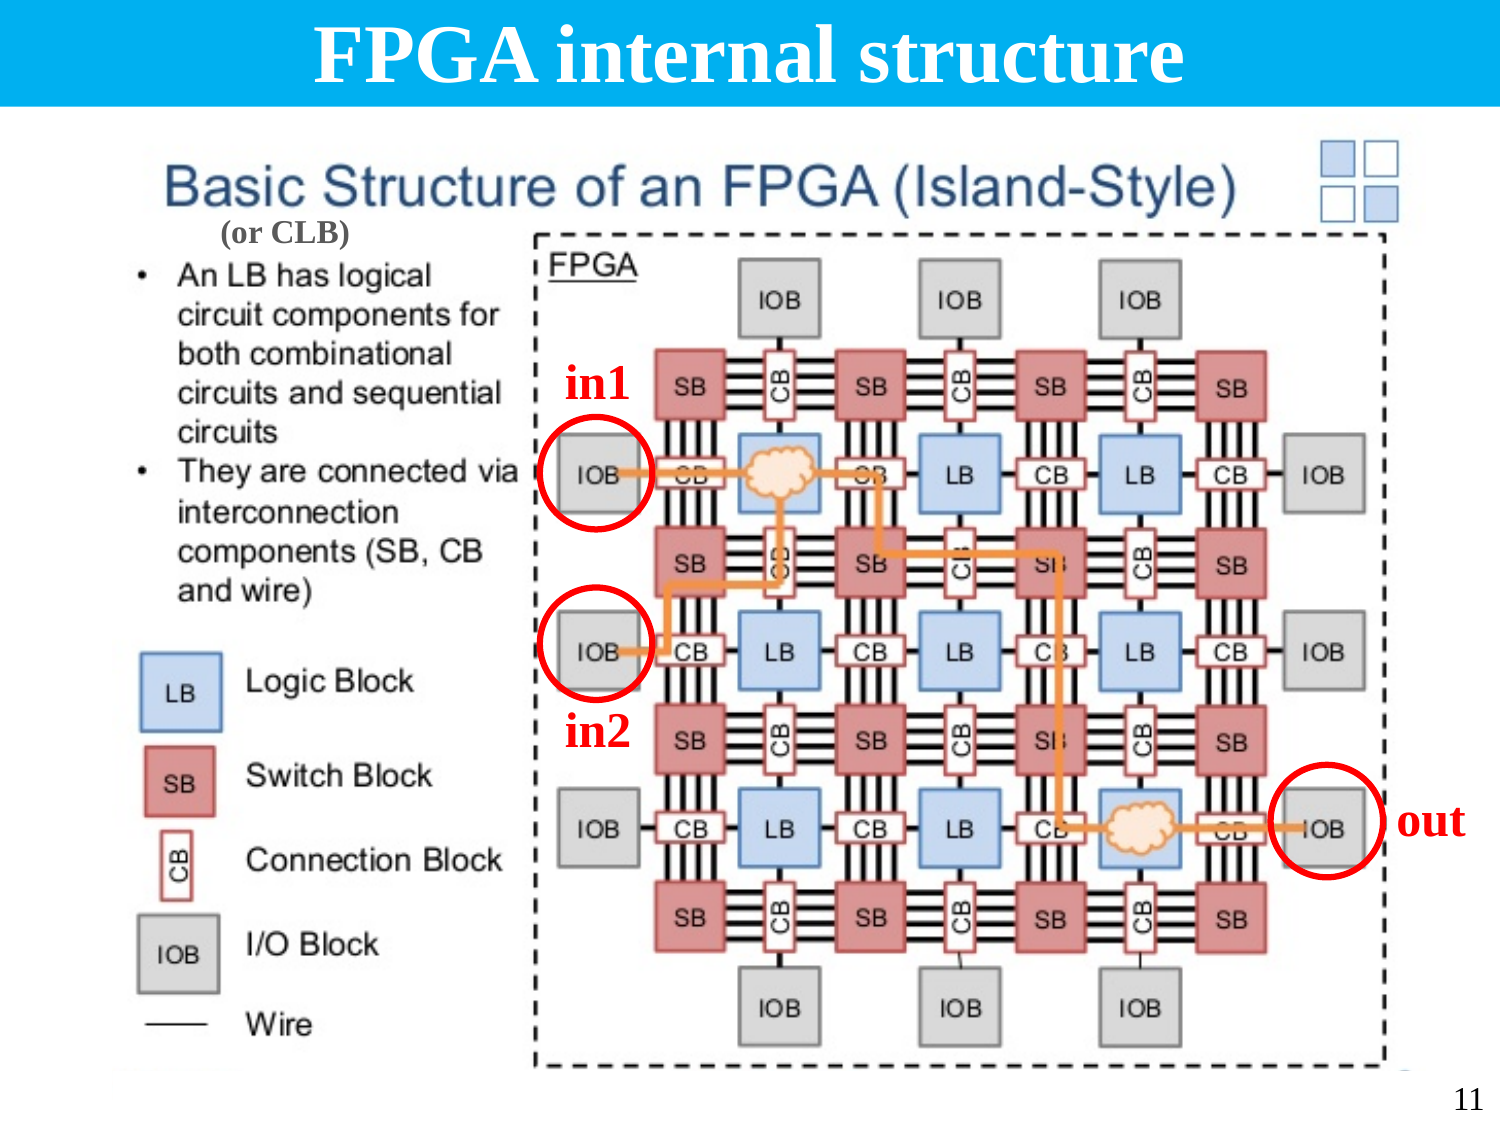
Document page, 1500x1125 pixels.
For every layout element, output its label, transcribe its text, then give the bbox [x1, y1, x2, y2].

title FPGA internal structure [0, 0, 1500, 107]
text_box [112, 114, 1429, 1121]
text_box out [1433, 778, 1490, 854]
slide_number 11 [1431, 1049, 1500, 1125]
